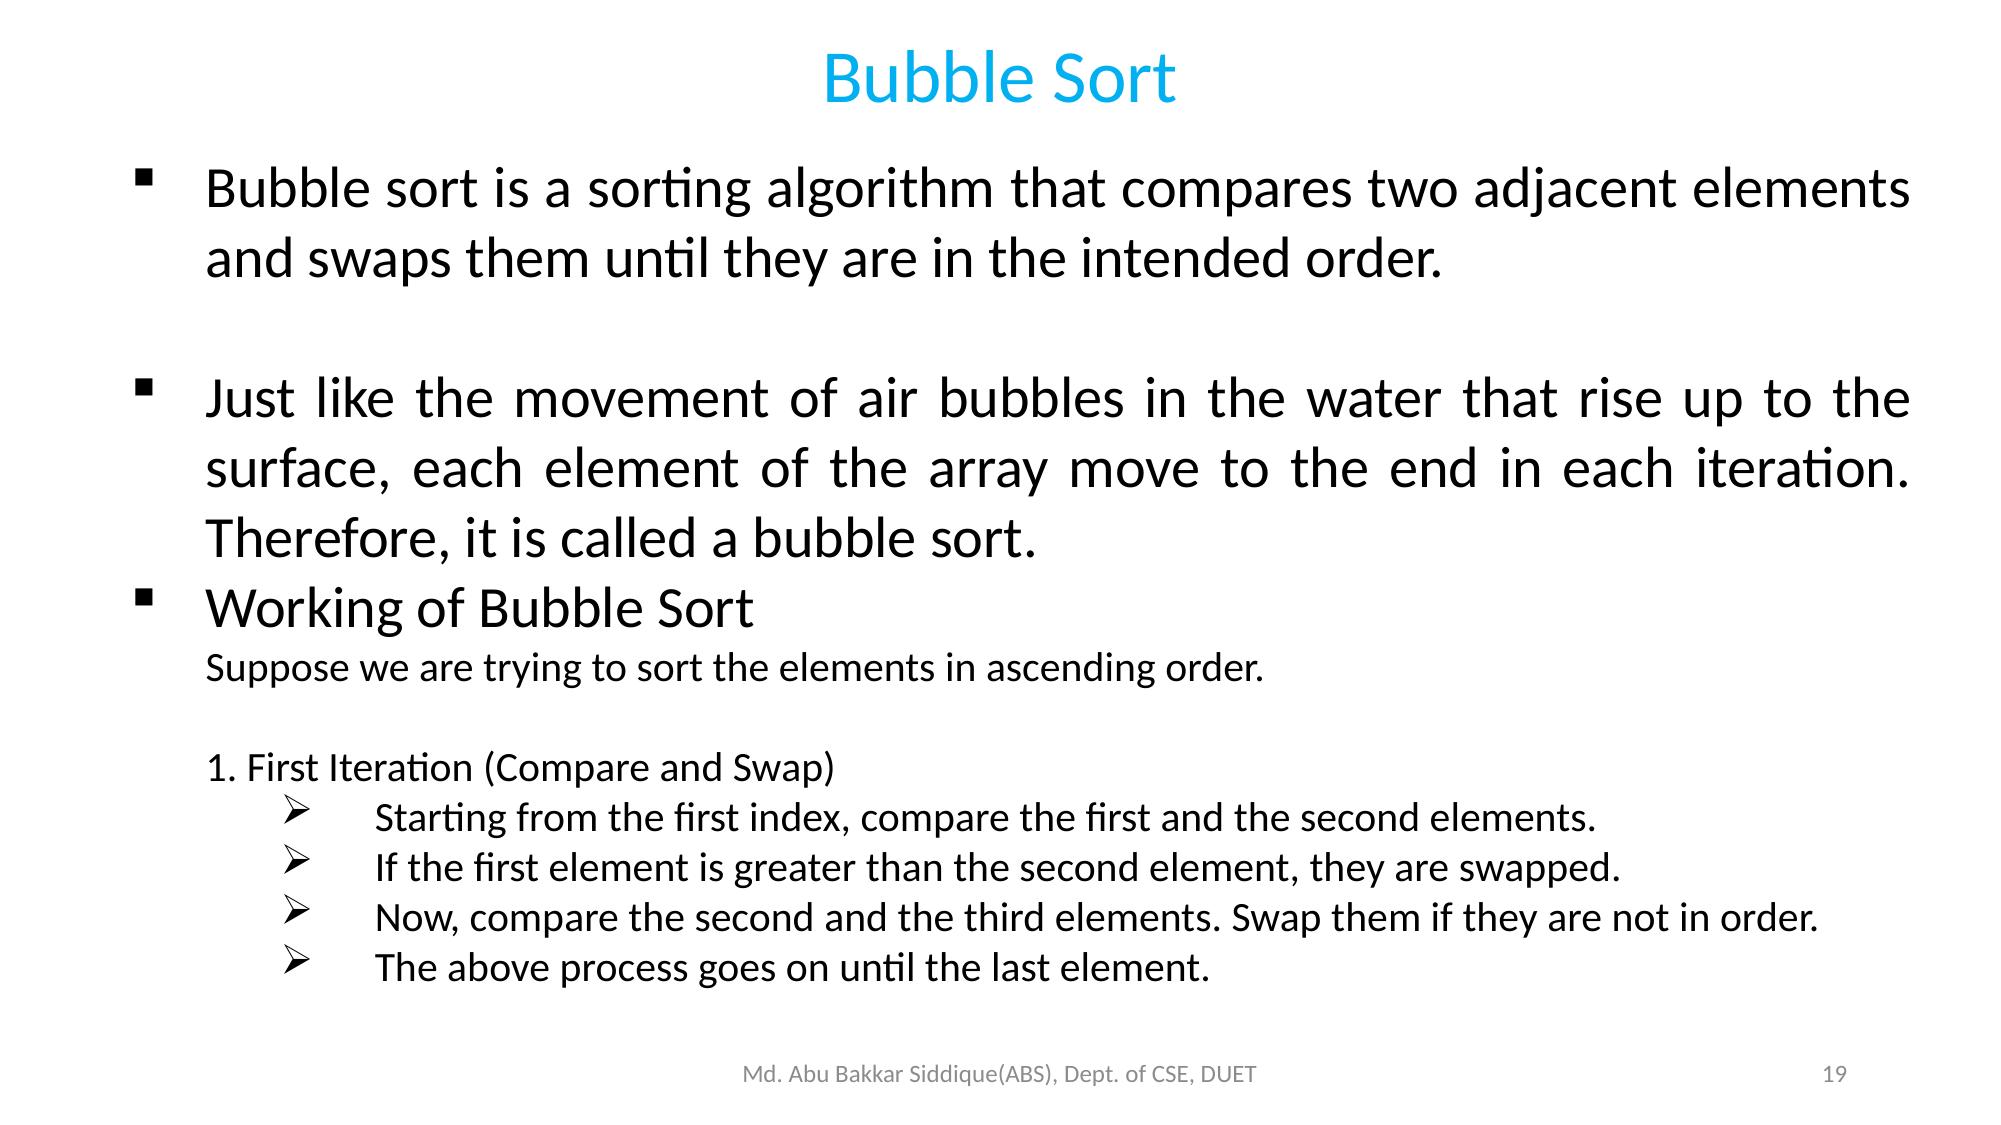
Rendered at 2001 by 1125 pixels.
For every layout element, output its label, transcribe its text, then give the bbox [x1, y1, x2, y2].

footer Md. Abu Bakkar Siddique(ABS), Dept. of CSE, DUET [662, 1042, 1338, 1103]
text_box Bubble sort is a sorting algorithm that compares two adjacent elements and swaps them until they are in the intended order. Just like the movement of air bubbles in the water that rise up to the surface, each element of the array move to the end in each iteration. Therefore, it is called a bubble sort. Working of Bubble Sort Suppose we are trying to sort the elements in ascending order. 1. First Iteration (Compare and Swap) Starting from the first index, compare the first and the second elements. If the first element is greater than the second element, they are swapped. Now, compare the second and the third elements. Swap them if they are not in order. The above process goes on until the last element. [115, 142, 1928, 997]
slide_number 19 [1412, 1042, 1863, 1103]
text_box Bubble Sort [243, 20, 1757, 126]
